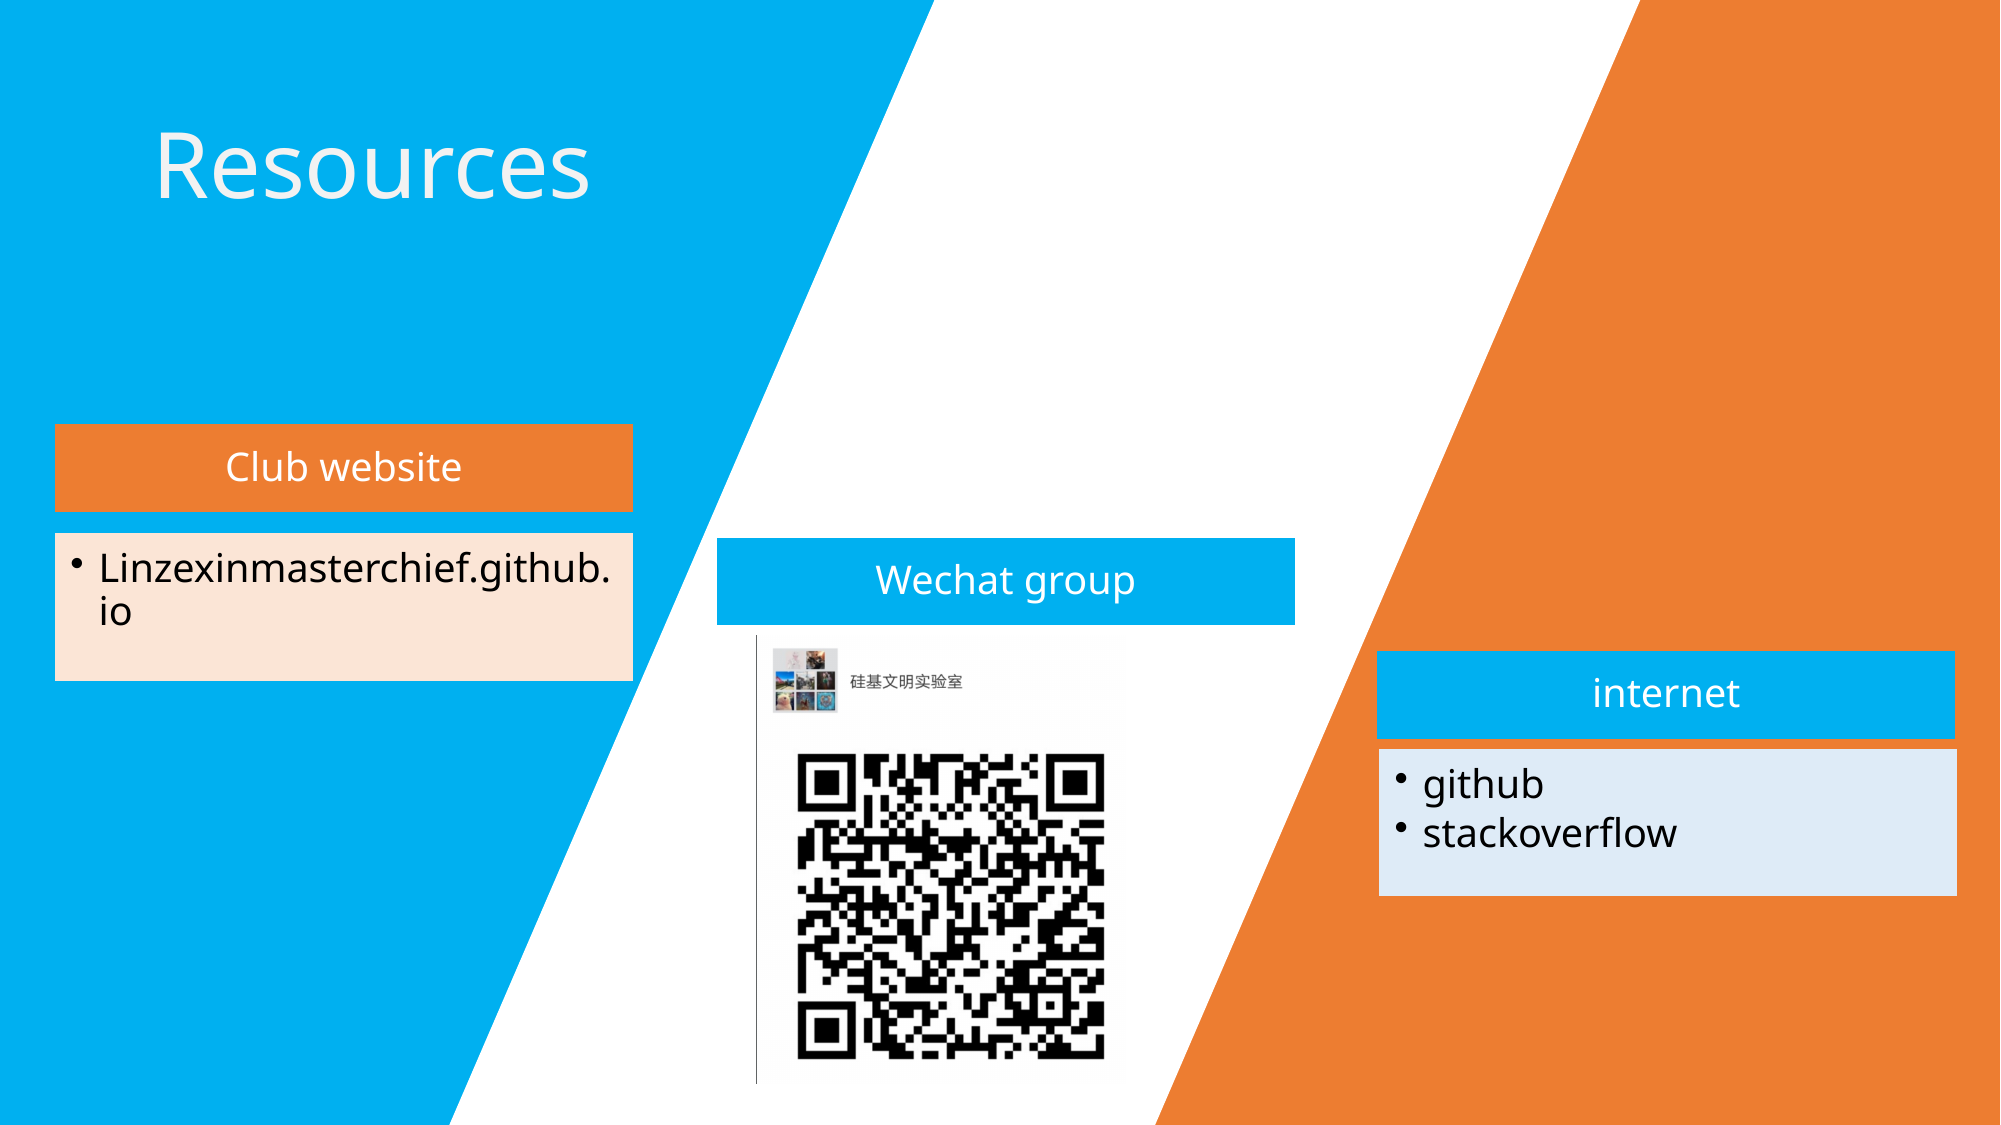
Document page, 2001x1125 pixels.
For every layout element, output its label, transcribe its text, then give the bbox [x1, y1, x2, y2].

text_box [53, 331, 1959, 982]
title Resources [137, 59, 1863, 278]
text_box [1152, 0, 2000, 1125]
text_box [0, 0, 937, 1125]
picture [756, 634, 1126, 1084]
